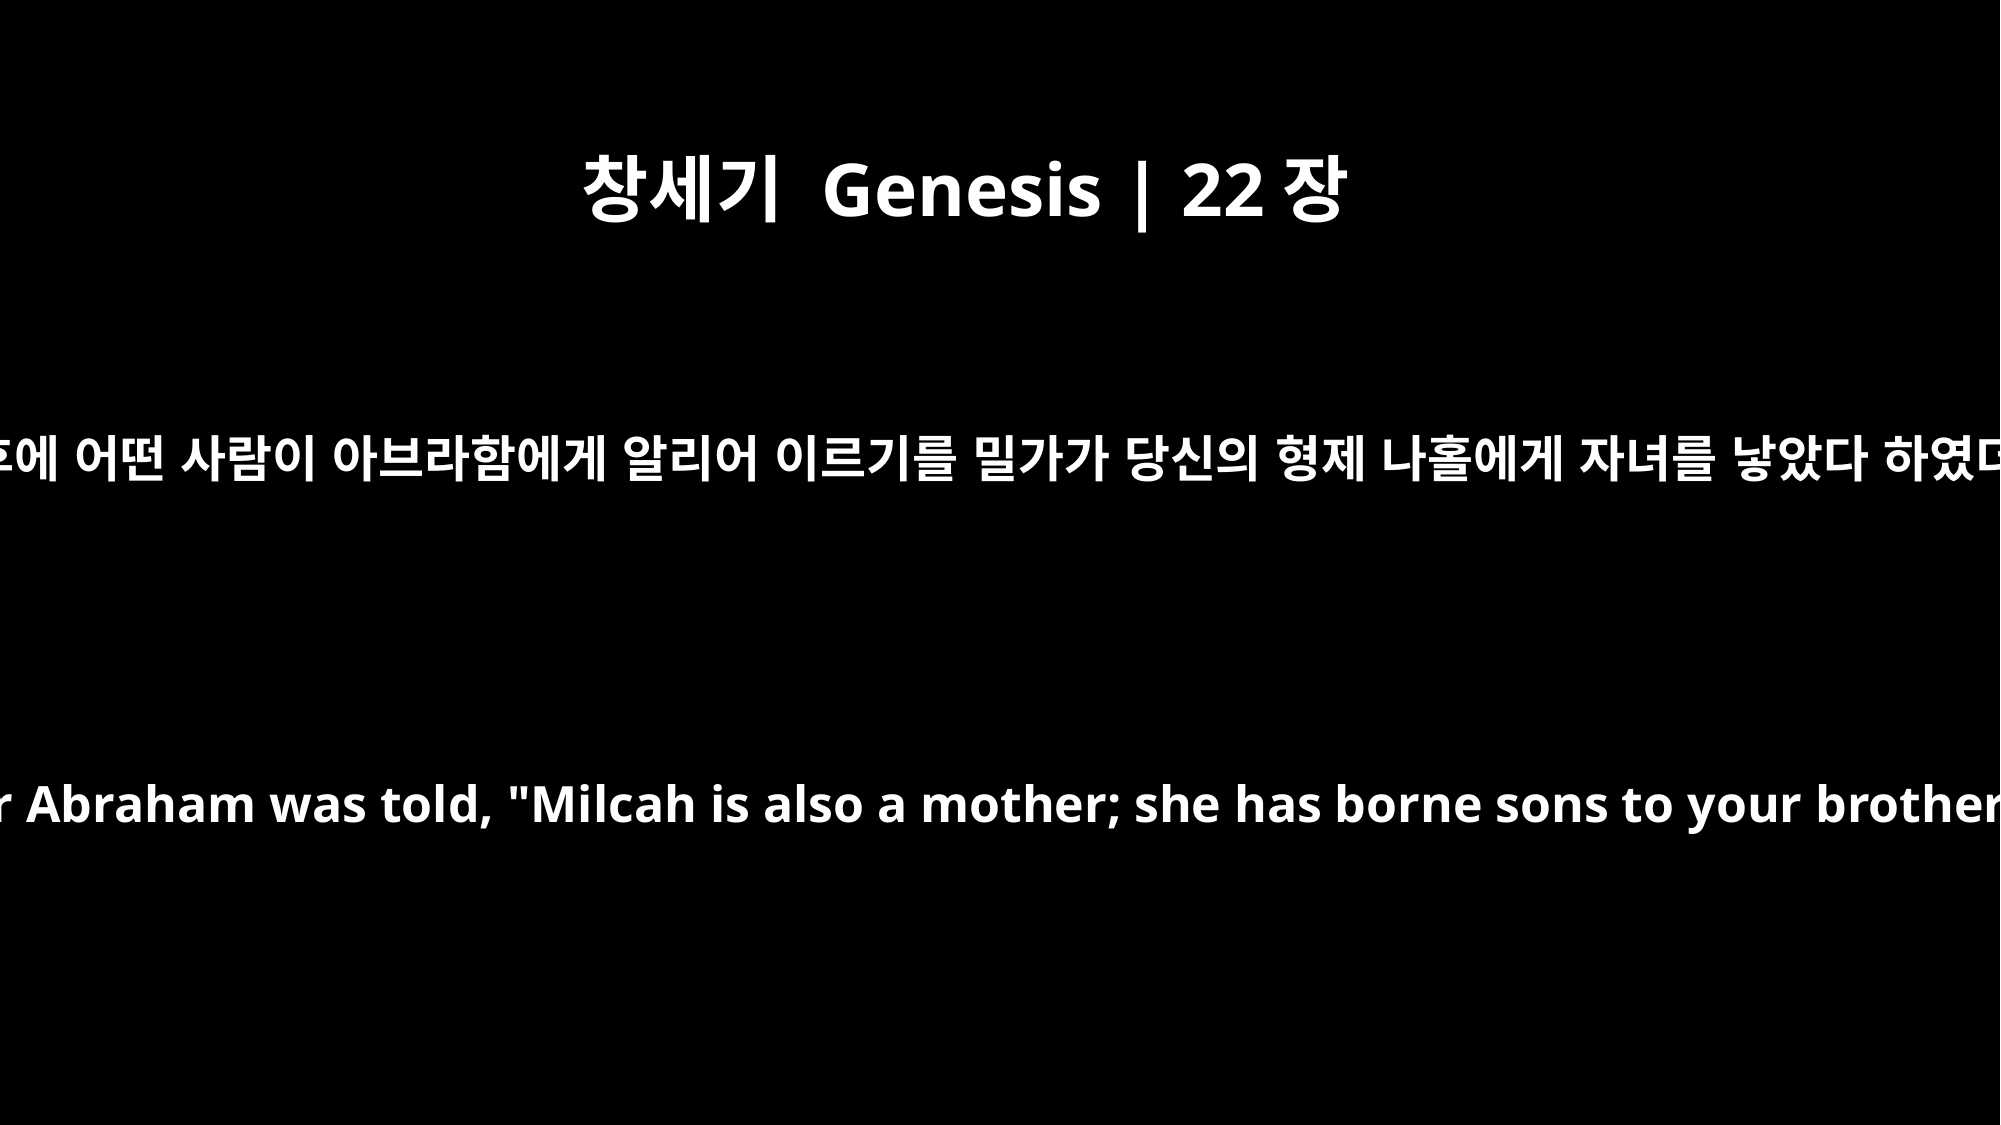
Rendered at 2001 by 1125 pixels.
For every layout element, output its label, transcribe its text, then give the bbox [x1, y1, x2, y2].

text_box 20 이 일 후에 어떤 사람이 아브라함에게 알리어 이르기를 밀가가 당신의 형제 나홀에게 자녀를 낳았다 하였더라 [0, 359, 2000, 495]
text_box Some time later Abraham was told, "Milcah is also a mother; she has borne sons to your brother Nahor: [0, 764, 2000, 840]
text_box 창세기 Genesis | 22장 [566, 136, 1365, 239]
